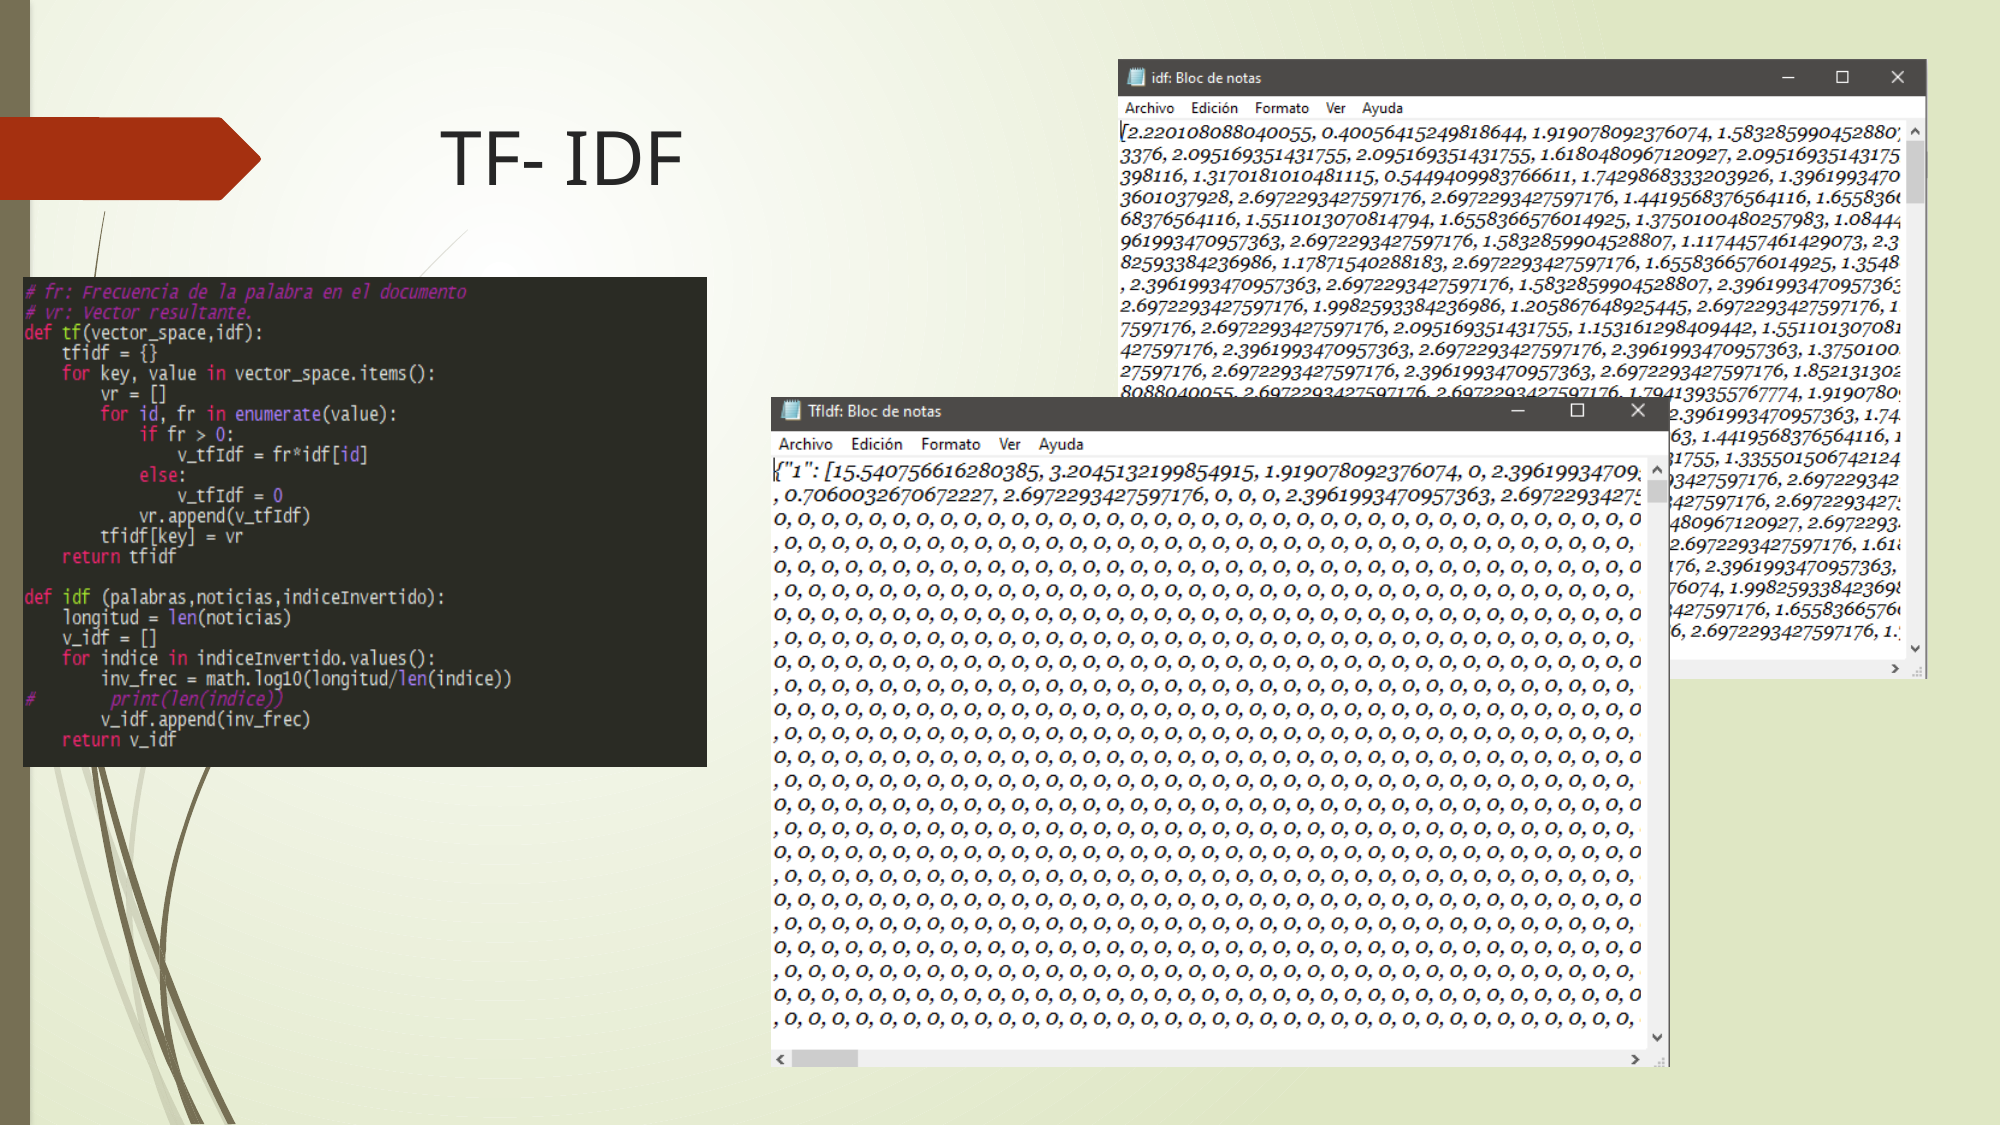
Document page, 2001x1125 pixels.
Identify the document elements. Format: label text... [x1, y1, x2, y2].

picture [23, 277, 707, 767]
title TF- IDF [425, 102, 1113, 313]
picture [771, 59, 1928, 1067]
